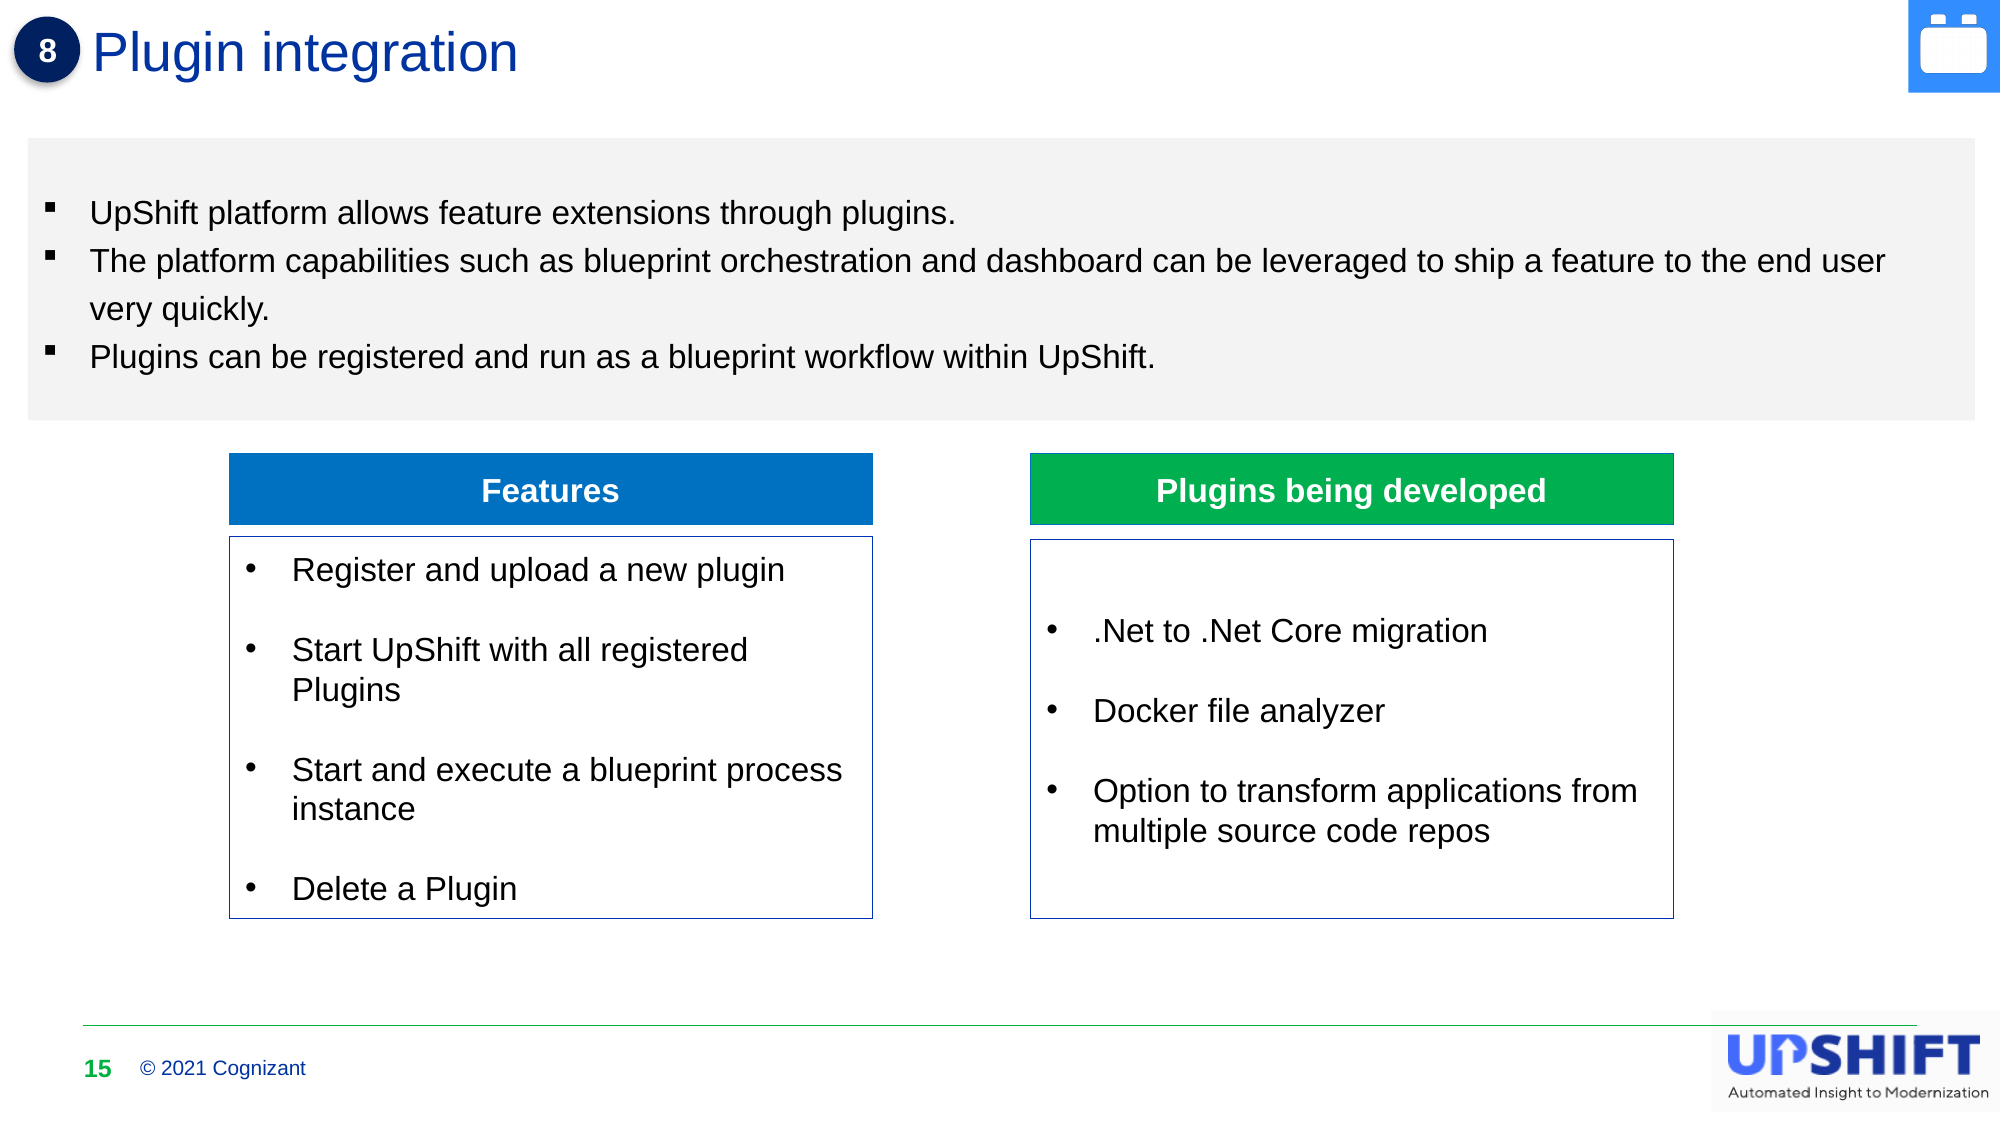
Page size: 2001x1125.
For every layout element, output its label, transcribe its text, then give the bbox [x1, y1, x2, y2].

text_box Features [229, 453, 873, 525]
picture [1711, 1010, 2000, 1112]
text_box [1908, 0, 2000, 93]
title Plugin integration [92, 8, 1927, 100]
text_box .Net to .Net Core migration Docker file analyzer Option to transform applications from multiple source code repos [1030, 539, 1674, 919]
text_box 8 [13, 15, 82, 84]
slide_number 15 [83, 1050, 134, 1084]
text_box Plugins being developed [1030, 453, 1674, 525]
footer © 2021 Cognizant [140, 1050, 1140, 1084]
text_box UpShift platform allows feature extensions through plugins. The platform capabilities such as blueprint orchestration and dashboard can be leveraged to ship a feature to the end user very quickly. Plugins can be registered and run as a blueprint workflow within UpShift. [27, 137, 1976, 421]
text_box Register and upload a new plugin Start UpShift with all registered Plugins Start and execute a blueprint process instance Delete a Plugin [229, 536, 873, 919]
